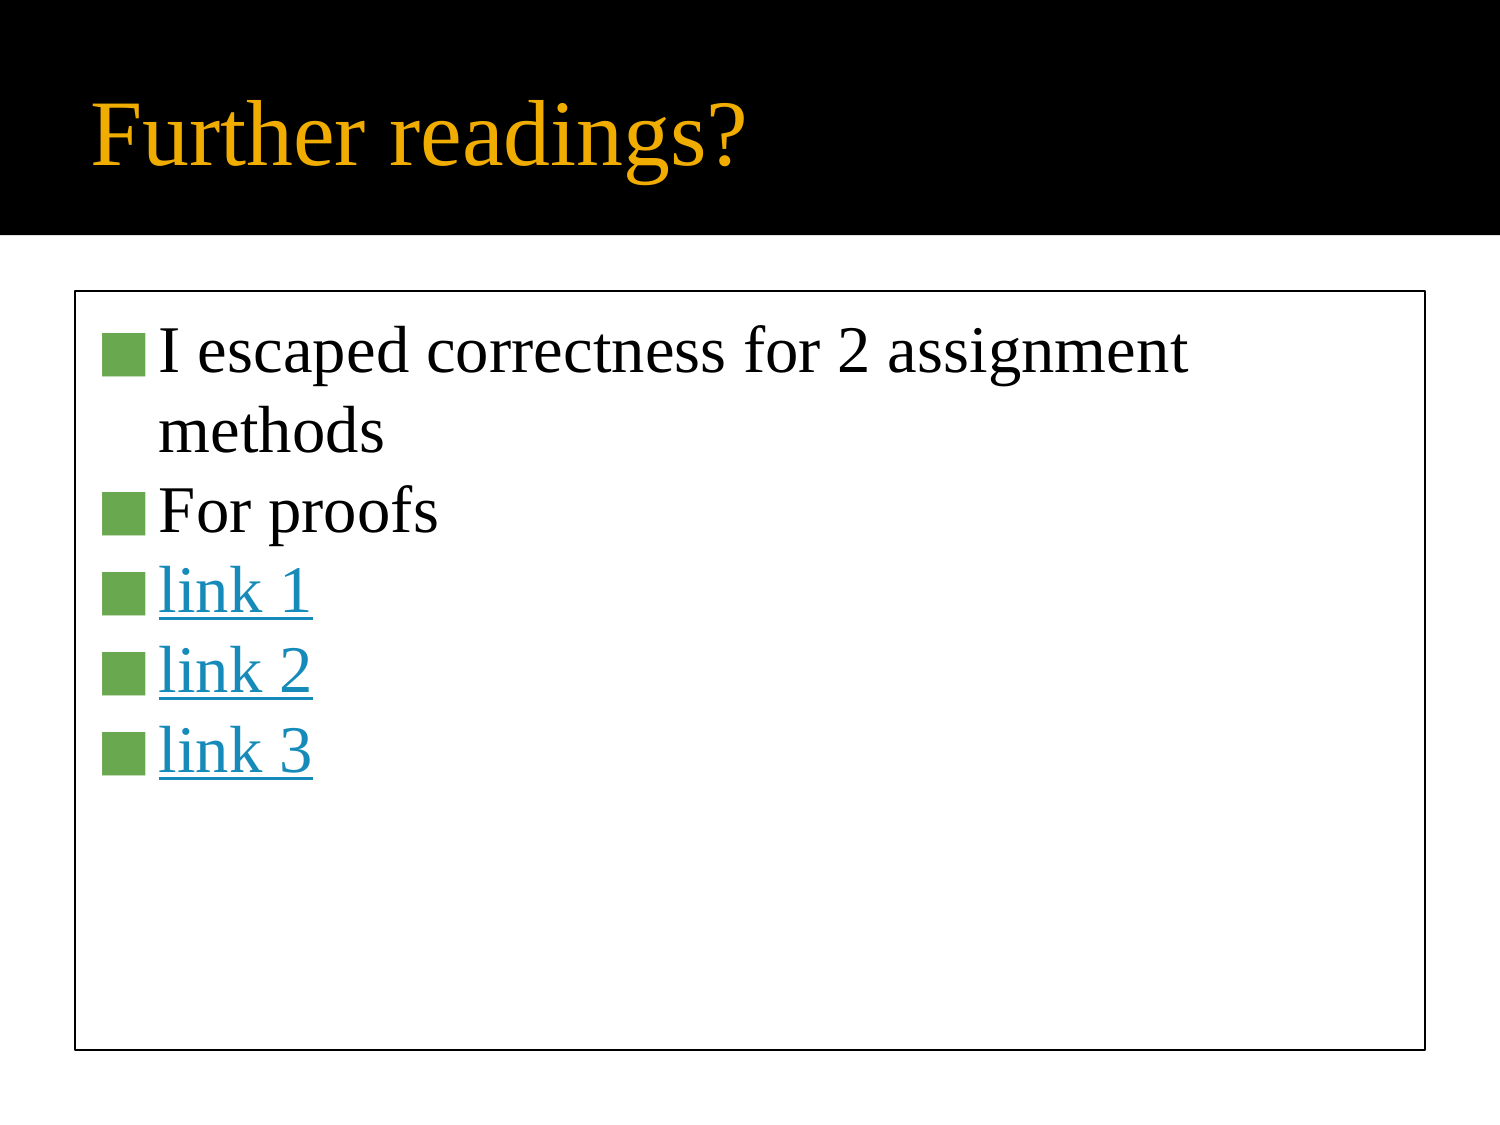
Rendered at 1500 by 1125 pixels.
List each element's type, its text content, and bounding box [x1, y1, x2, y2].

title Further readings? [75, 25, 1425, 231]
list I escaped correctness for 2 assignment methods For proofs link 1 link 2 link 3 [74, 290, 1426, 1051]
